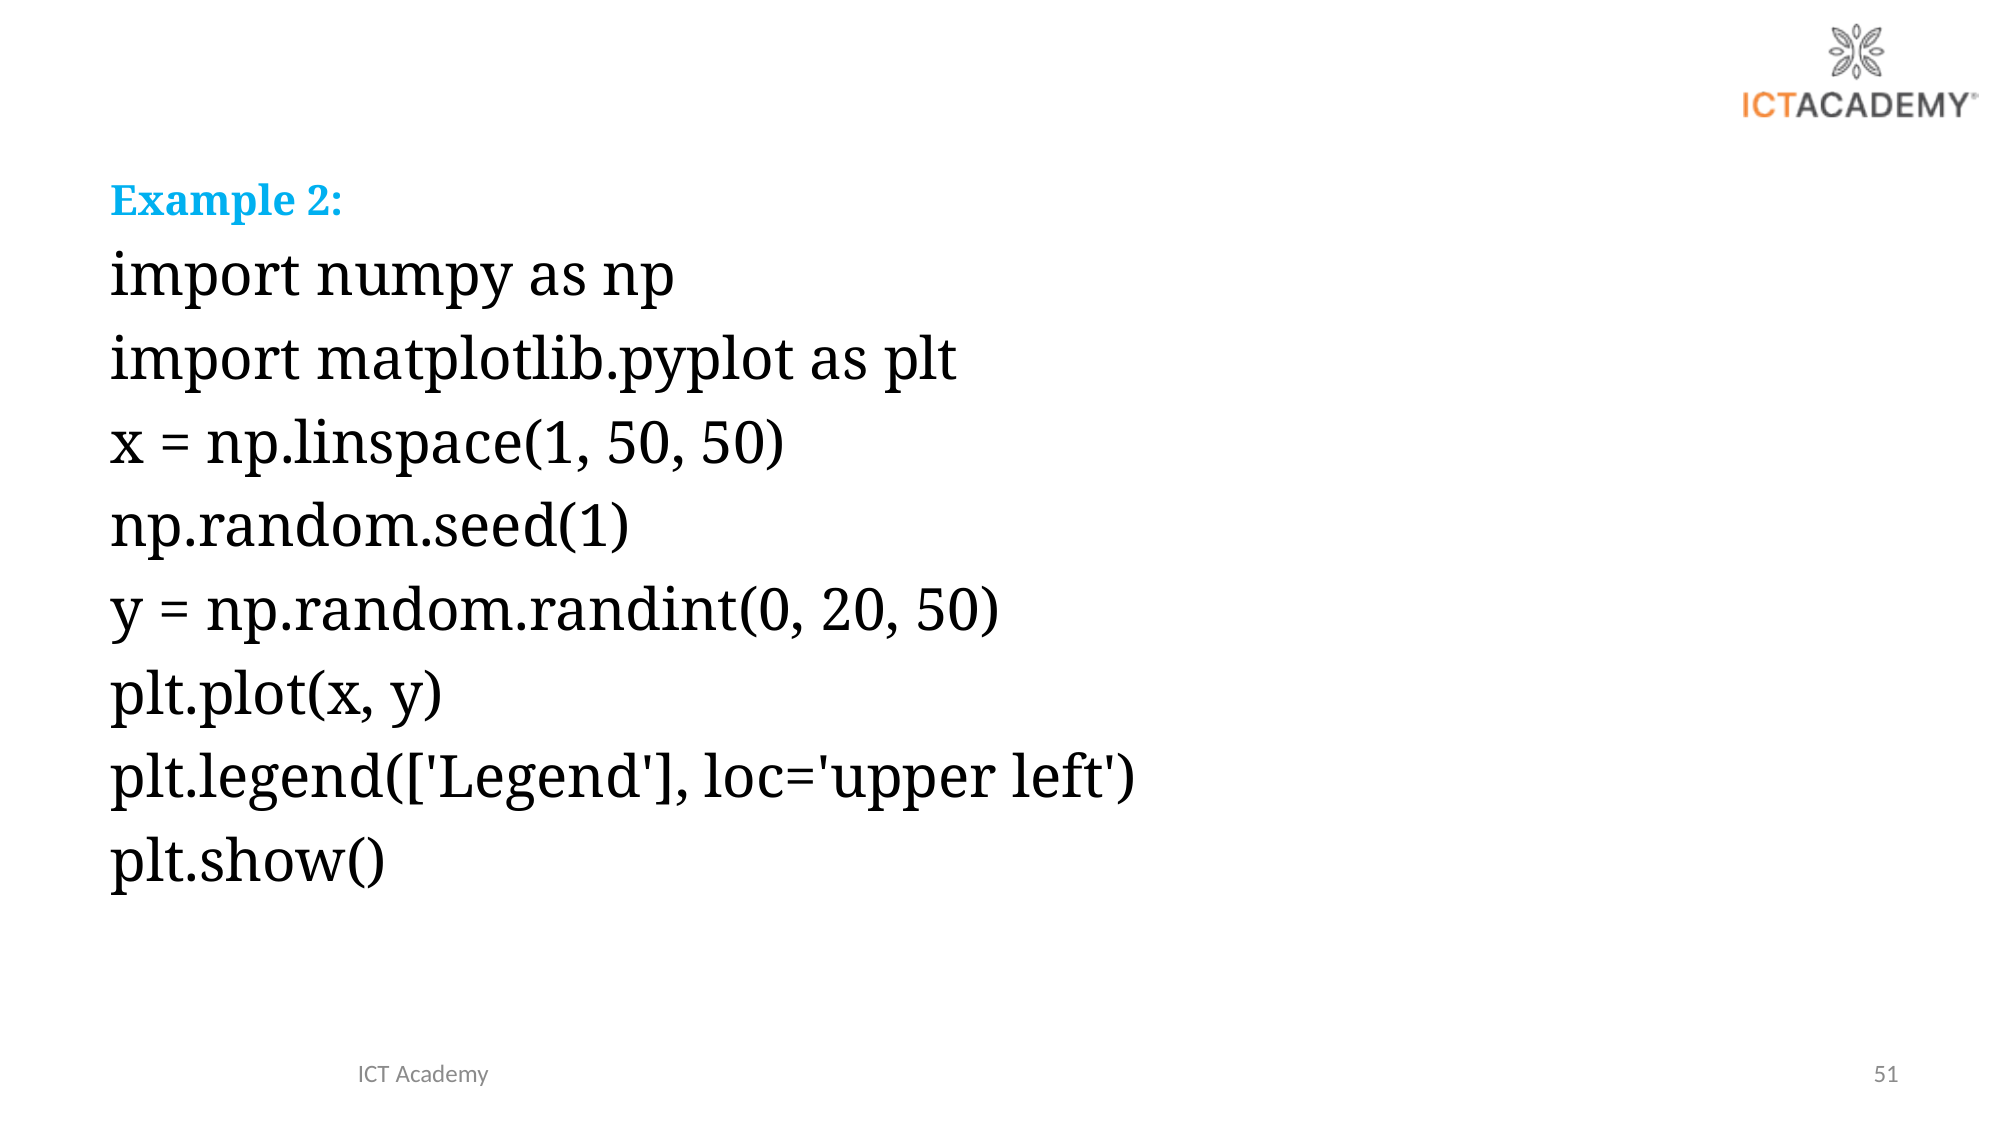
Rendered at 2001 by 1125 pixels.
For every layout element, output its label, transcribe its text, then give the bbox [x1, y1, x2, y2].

list Example 2: import numpy as np import matplotlib.pyplot as plt x = np.linspace(1, 50, 50) np.random.seed(1) y = np.random.randint(0, 20, 50) plt.plot(x, y) plt.legend(['Legend'], loc='upper left') plt.show() [95, 172, 1905, 1038]
slide_number 51 [1464, 1042, 1915, 1103]
picture [1743, 22, 1979, 120]
footer ICT Academy [85, 1042, 761, 1103]
